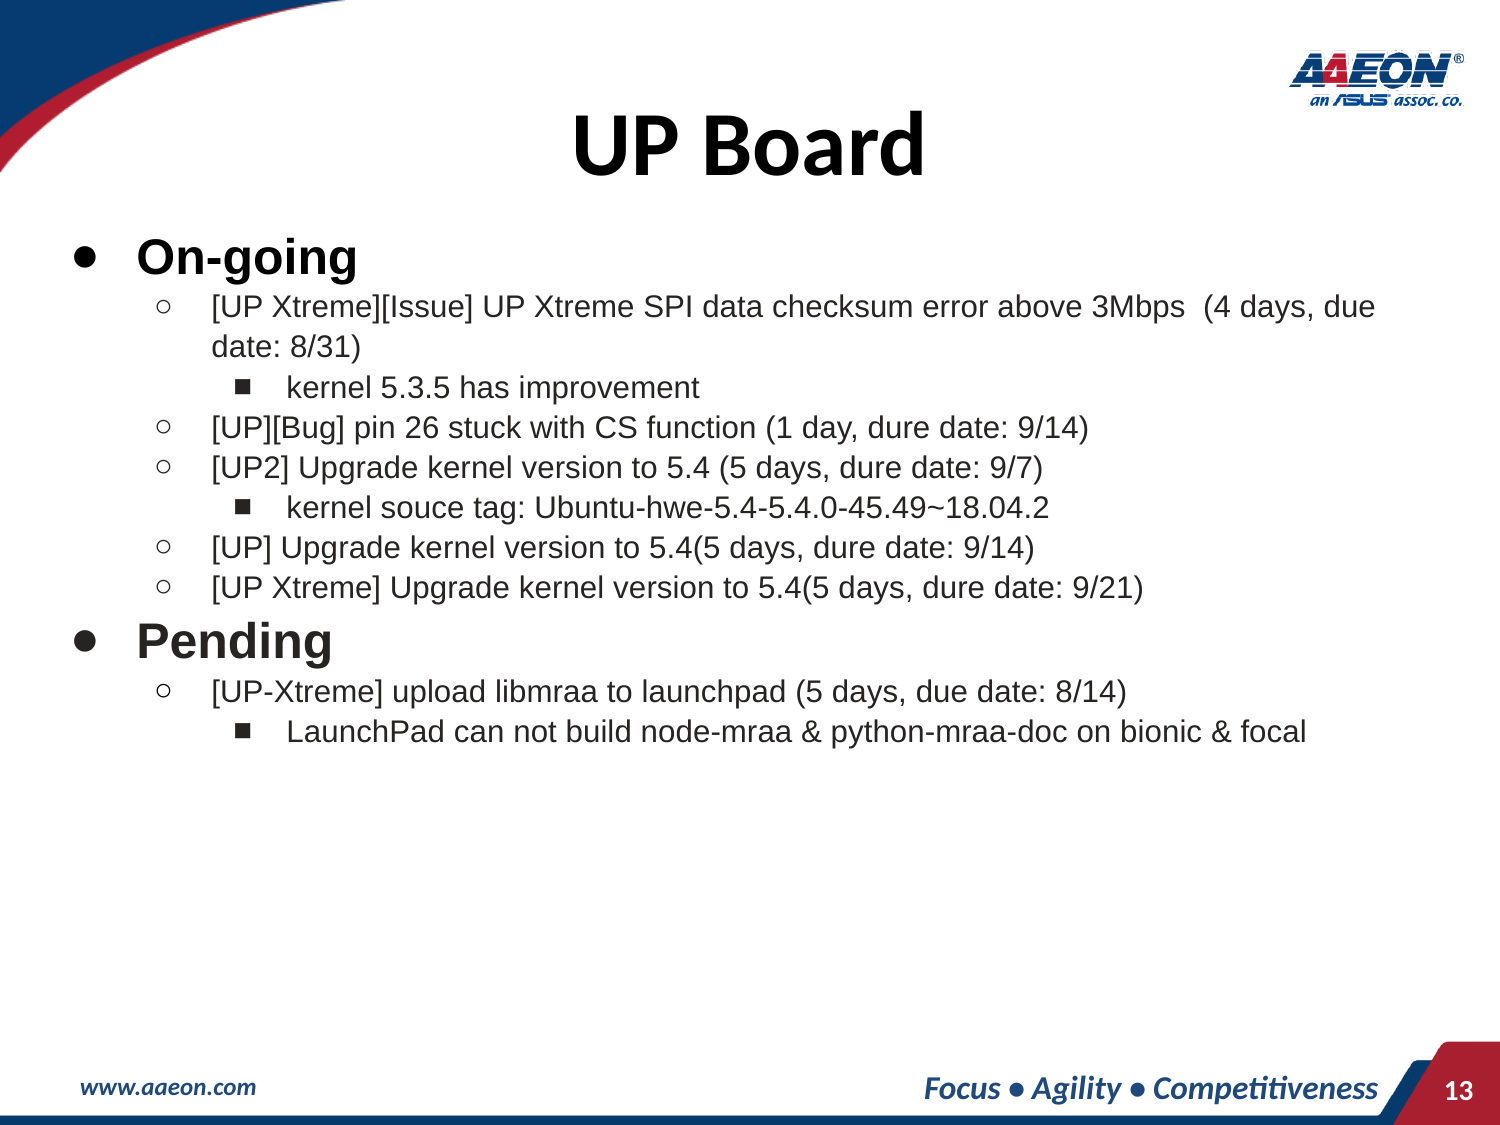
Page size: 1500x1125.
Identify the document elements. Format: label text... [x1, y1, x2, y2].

picture [0, 0, 1500, 1125]
text_box ‹#› [1423, 1058, 1495, 1119]
text_box Focus • Agility • Competitiveness [879, 1058, 1423, 1113]
title UP Board [75, 45, 1425, 179]
text_box On-going [UP Xtreme][Issue] UP Xtreme SPI data checksum error above 3Mbps (4 days, due date: 8/31) kernel 5.3.5 has improvement [UP][Bug] pin 26 stuck with CS function (1 day, dure date: 9/14) [UP2] Upgrade kernel version to 5.4 (5 days, dure date: 9/7) kernel souce tag: Ubuntu-hwe-5.4-5.4.0-45.49~18.04.2 [UP] Upgrade kernel version to 5.4(5 days, dure date: 9/14) [UP Xtreme] Upgrade kernel version to 5.4(5 days, dure date: 9/21) Pending [UP-Xtreme] upload libmraa to launchpad (5 days, due date: 8/14) LaunchPad can not build node-mraa & python-mraa-doc on bionic & focal [46, 179, 1457, 967]
